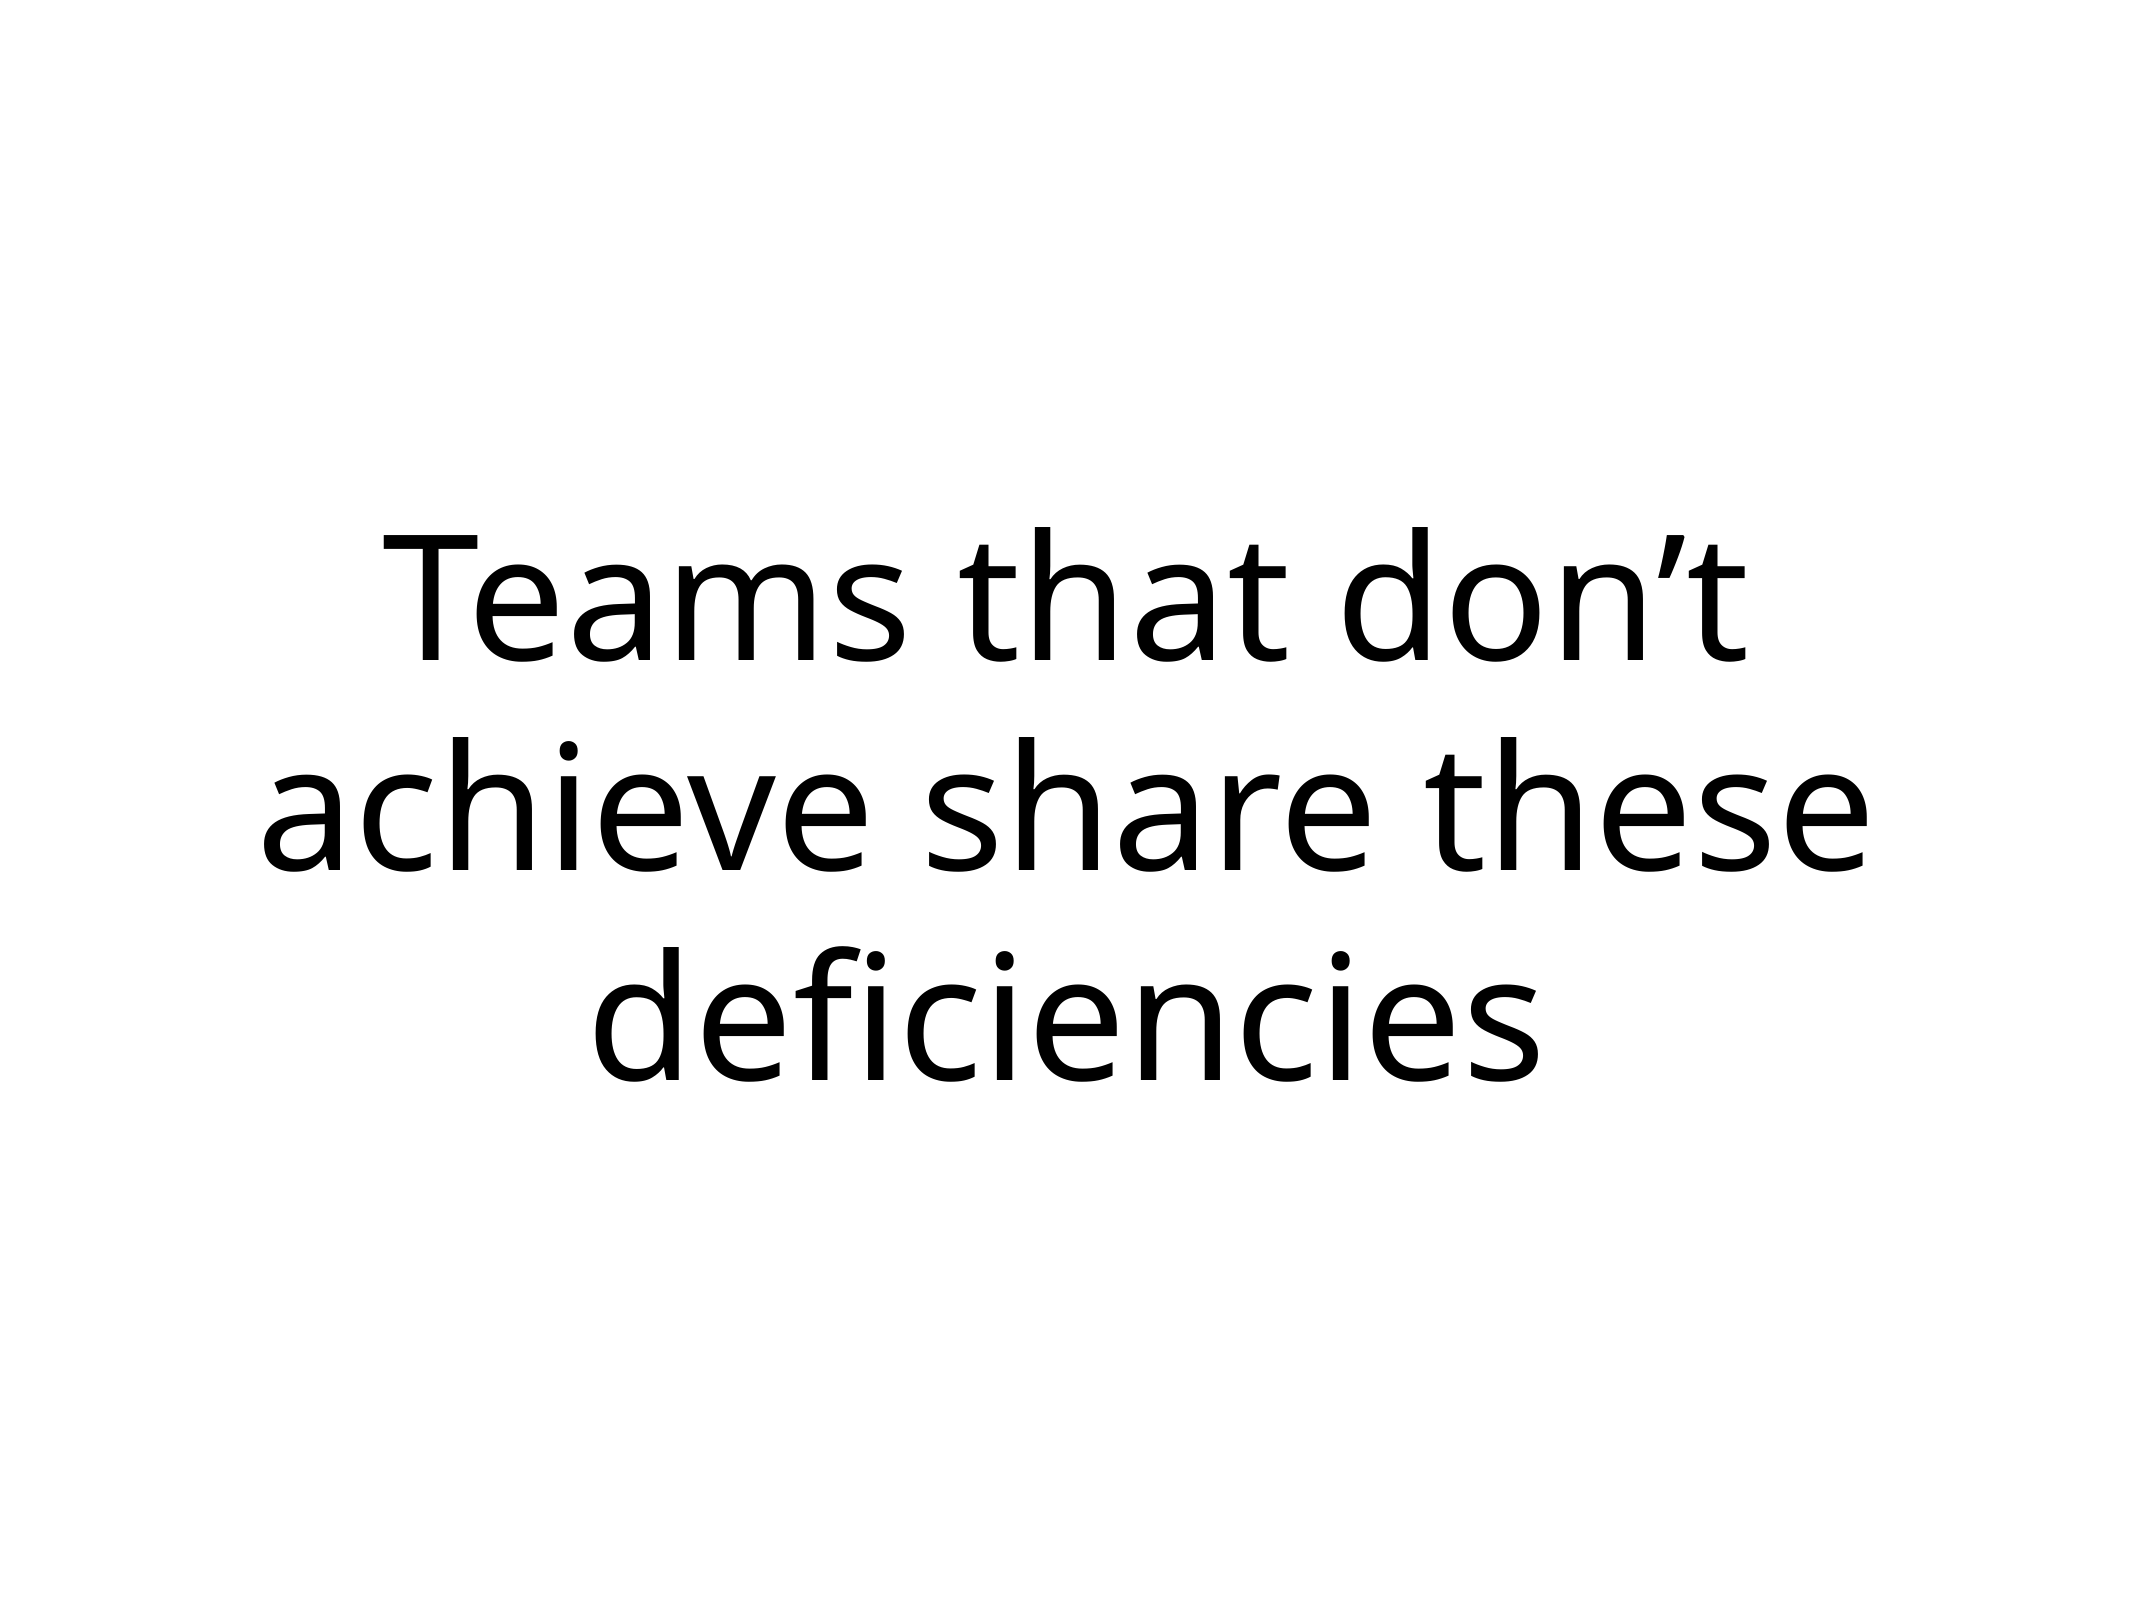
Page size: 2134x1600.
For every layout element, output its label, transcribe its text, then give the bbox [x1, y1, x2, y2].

title Teams that don’t achieve share these deficiencies [207, 486, 1926, 1113]
